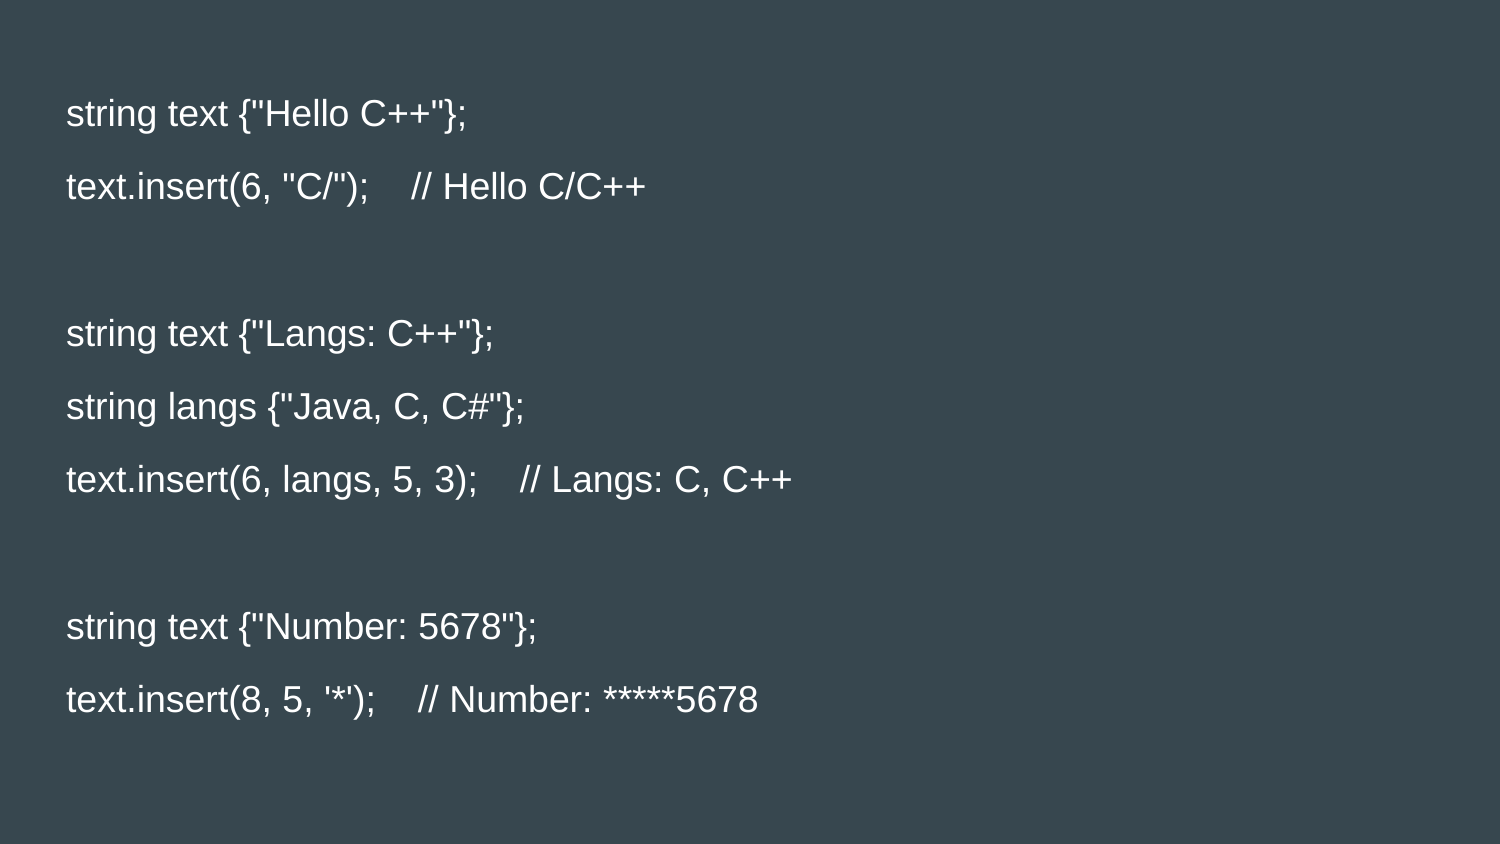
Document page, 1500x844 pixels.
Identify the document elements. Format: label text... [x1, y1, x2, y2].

list string text {"Hello C++"}; text.insert(6, "C/"); // Hello C/C++ string text {"Langs: C++"}; string langs {"Java, C, C#"}; text.insert(6, langs, 5, 3); // Langs: C, C++ string text {"Number: 5678"}; text.insert(8, 5, '*'); // Number: *****5678 [51, 71, 1449, 750]
